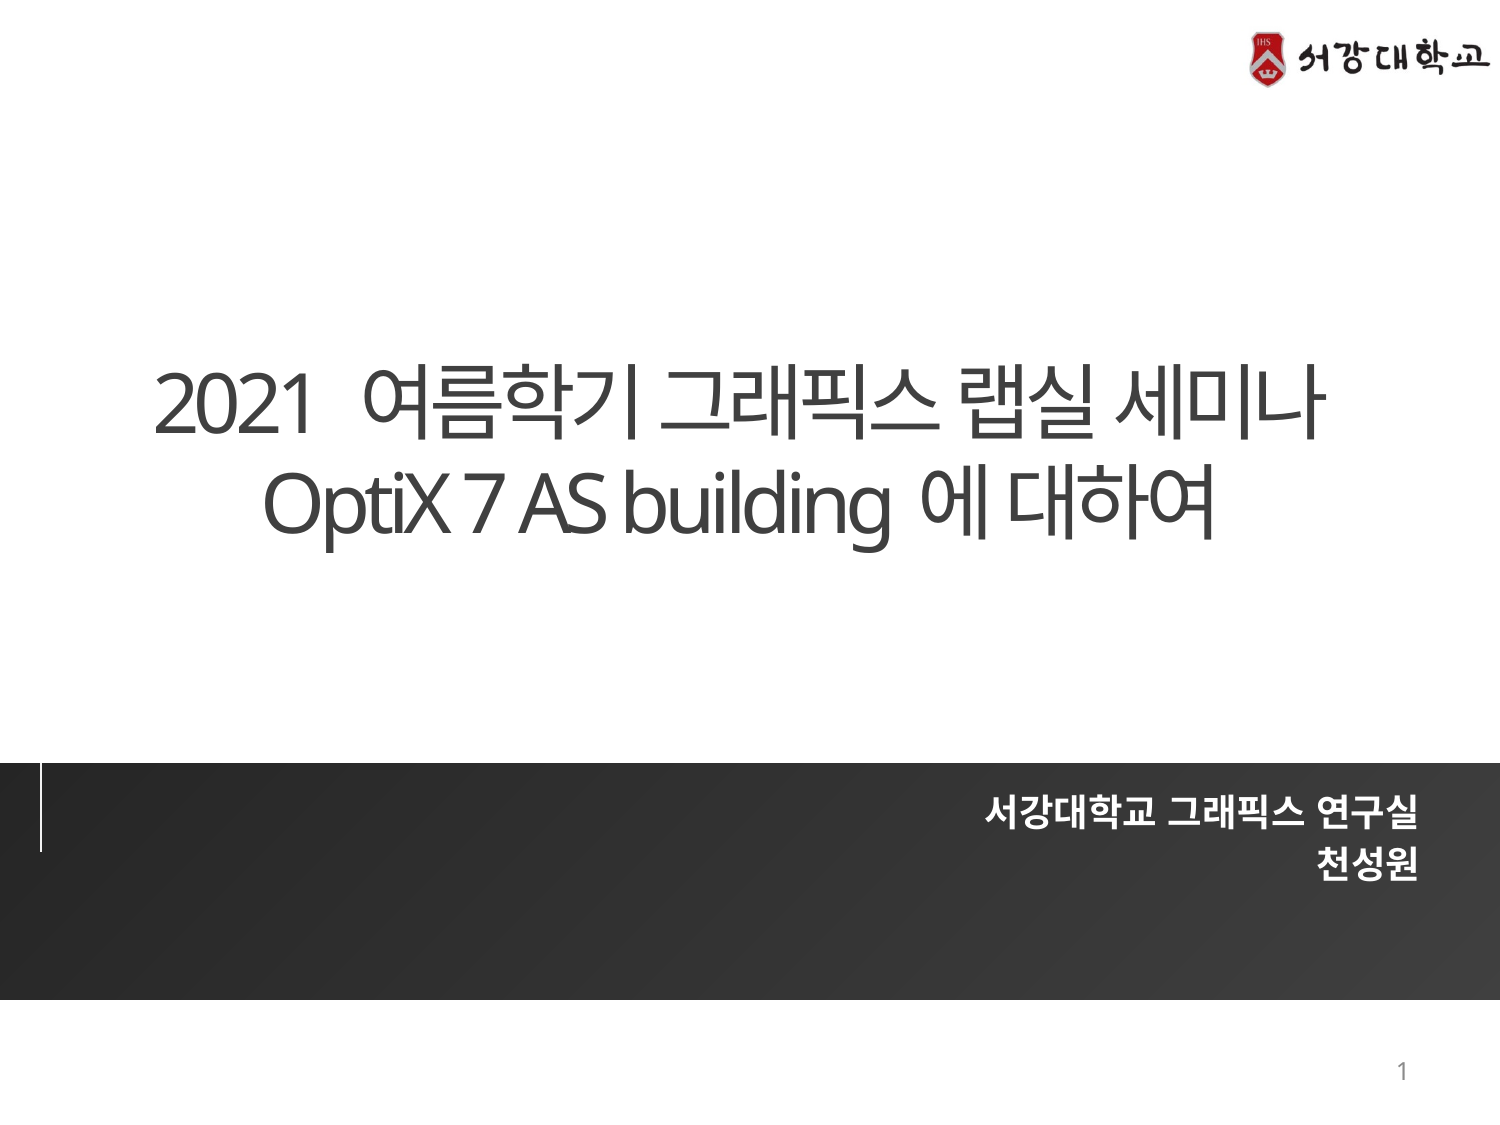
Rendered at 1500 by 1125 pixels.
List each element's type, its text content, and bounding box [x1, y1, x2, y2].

slide_number 1 [1074, 1042, 1425, 1103]
picture [1241, 18, 1491, 90]
text_box [0, 761, 1500, 1001]
subtitle 서강대학교 그래픽스 연구실 천성원 [915, 781, 1436, 835]
title 2021 여름학기 그래픽스 랩실 세미나 OptiX 7 AS building에 대하여 [59, 219, 1424, 681]
